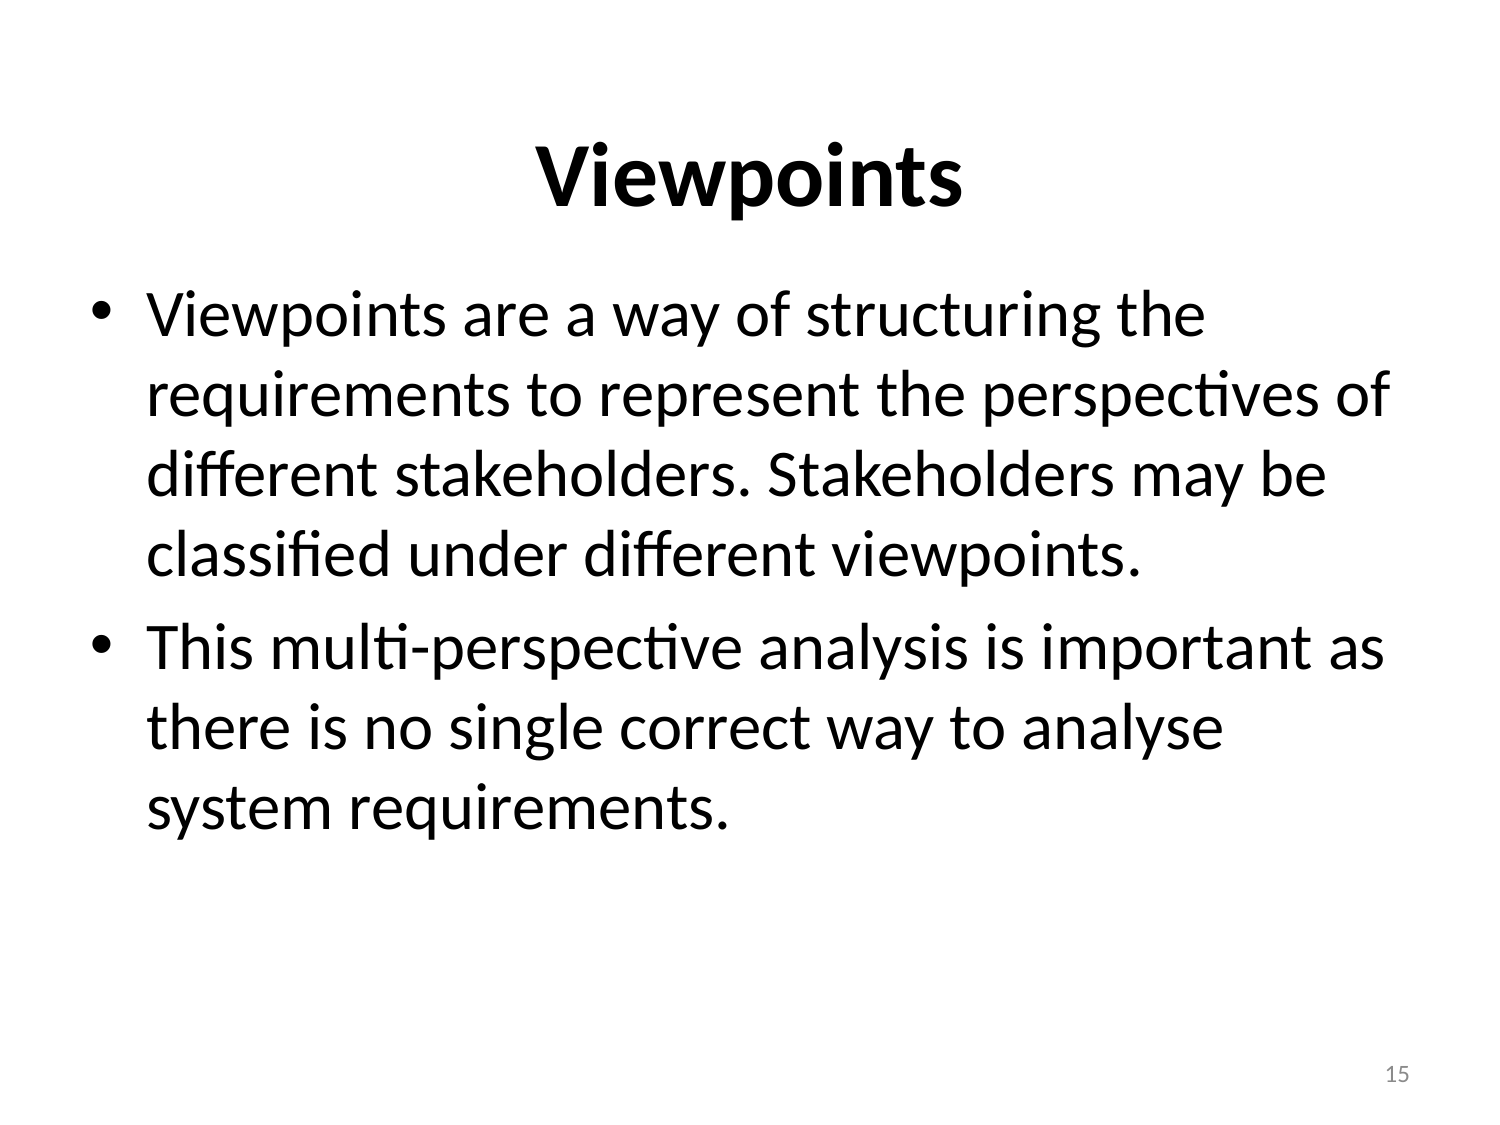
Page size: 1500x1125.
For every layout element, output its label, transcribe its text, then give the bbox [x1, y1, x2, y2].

title Viewpoints [75, 45, 1425, 233]
list Viewpoints are a way of structuring the requirements to represent the perspectives of different stakeholders. Stakeholders may be classified under different viewpoints. This multi-perspective analysis is important as there is no single correct way to analyse system requirements. [75, 262, 1425, 1005]
slide_number 15 [1074, 1042, 1425, 1103]
